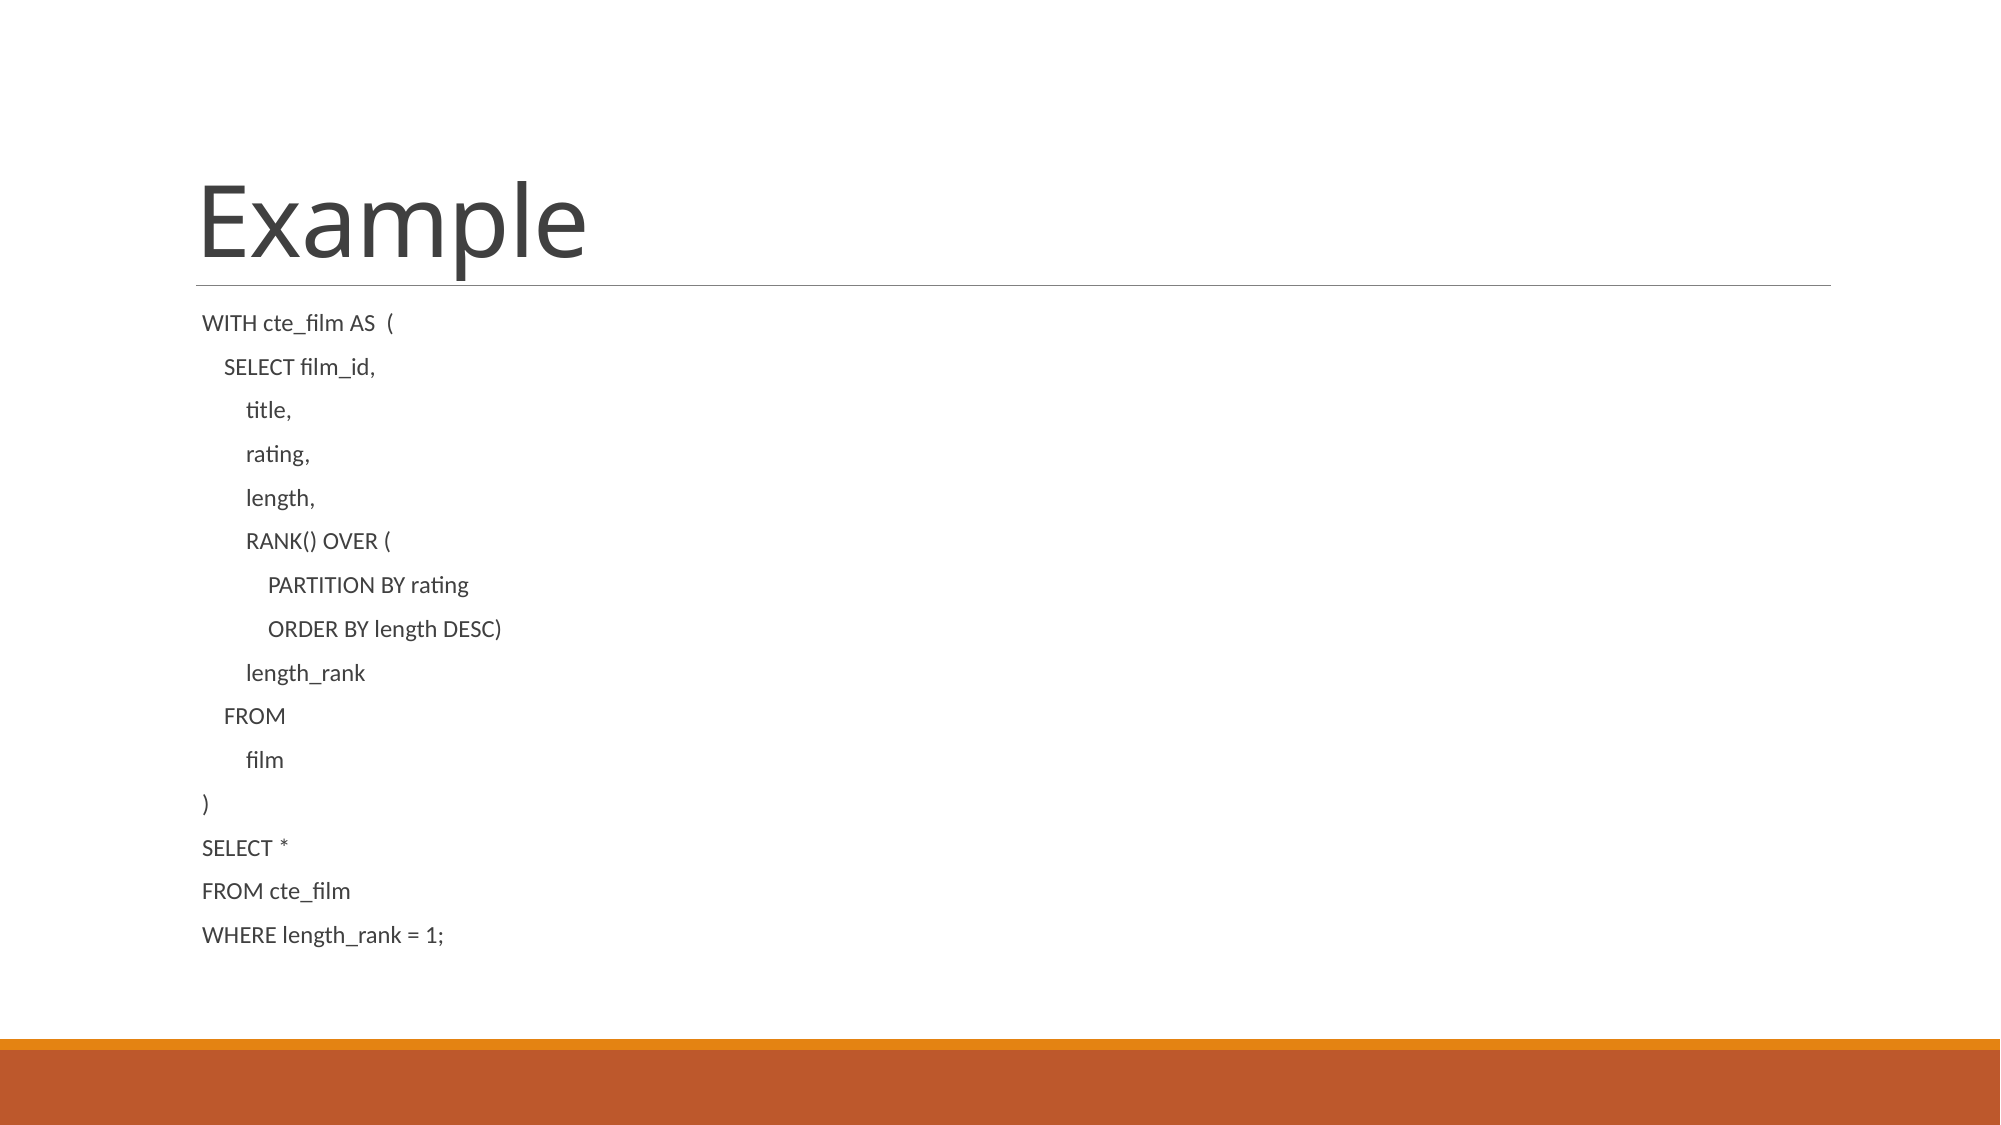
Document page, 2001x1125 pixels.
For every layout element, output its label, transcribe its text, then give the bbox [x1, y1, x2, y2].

list WITH cte_film AS ( SELECT film_id, title, rating, length, RANK() OVER ( PARTITION BY rating ORDER BY length DESC) length_rank FROM film ) SELECT * FROM cte_film WHERE length_rank = 1; [180, 302, 1830, 963]
title Example [180, 47, 1830, 285]
